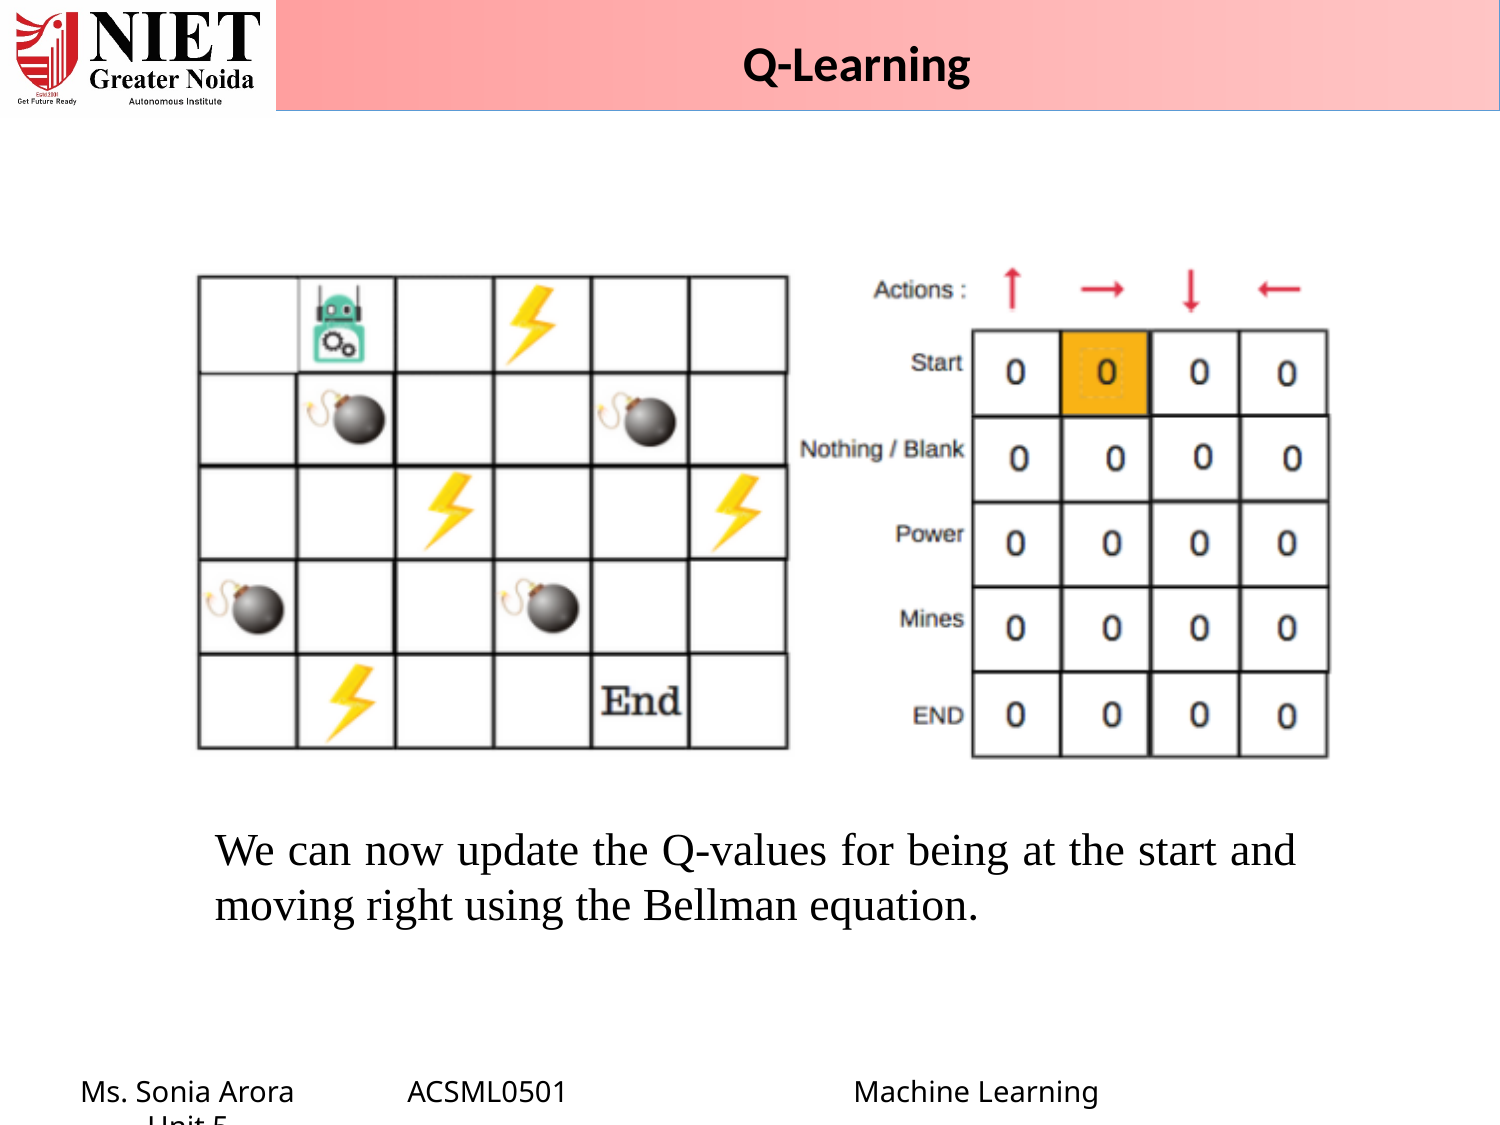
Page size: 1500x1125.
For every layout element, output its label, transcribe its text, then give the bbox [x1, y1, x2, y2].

picture [0, 0, 276, 118]
text_box Q-Learning [383, 11, 1342, 113]
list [174, 212, 1350, 793]
text_box We can now update the Q-values for being at the start and moving right using the Bellman equation. [199, 812, 1313, 938]
